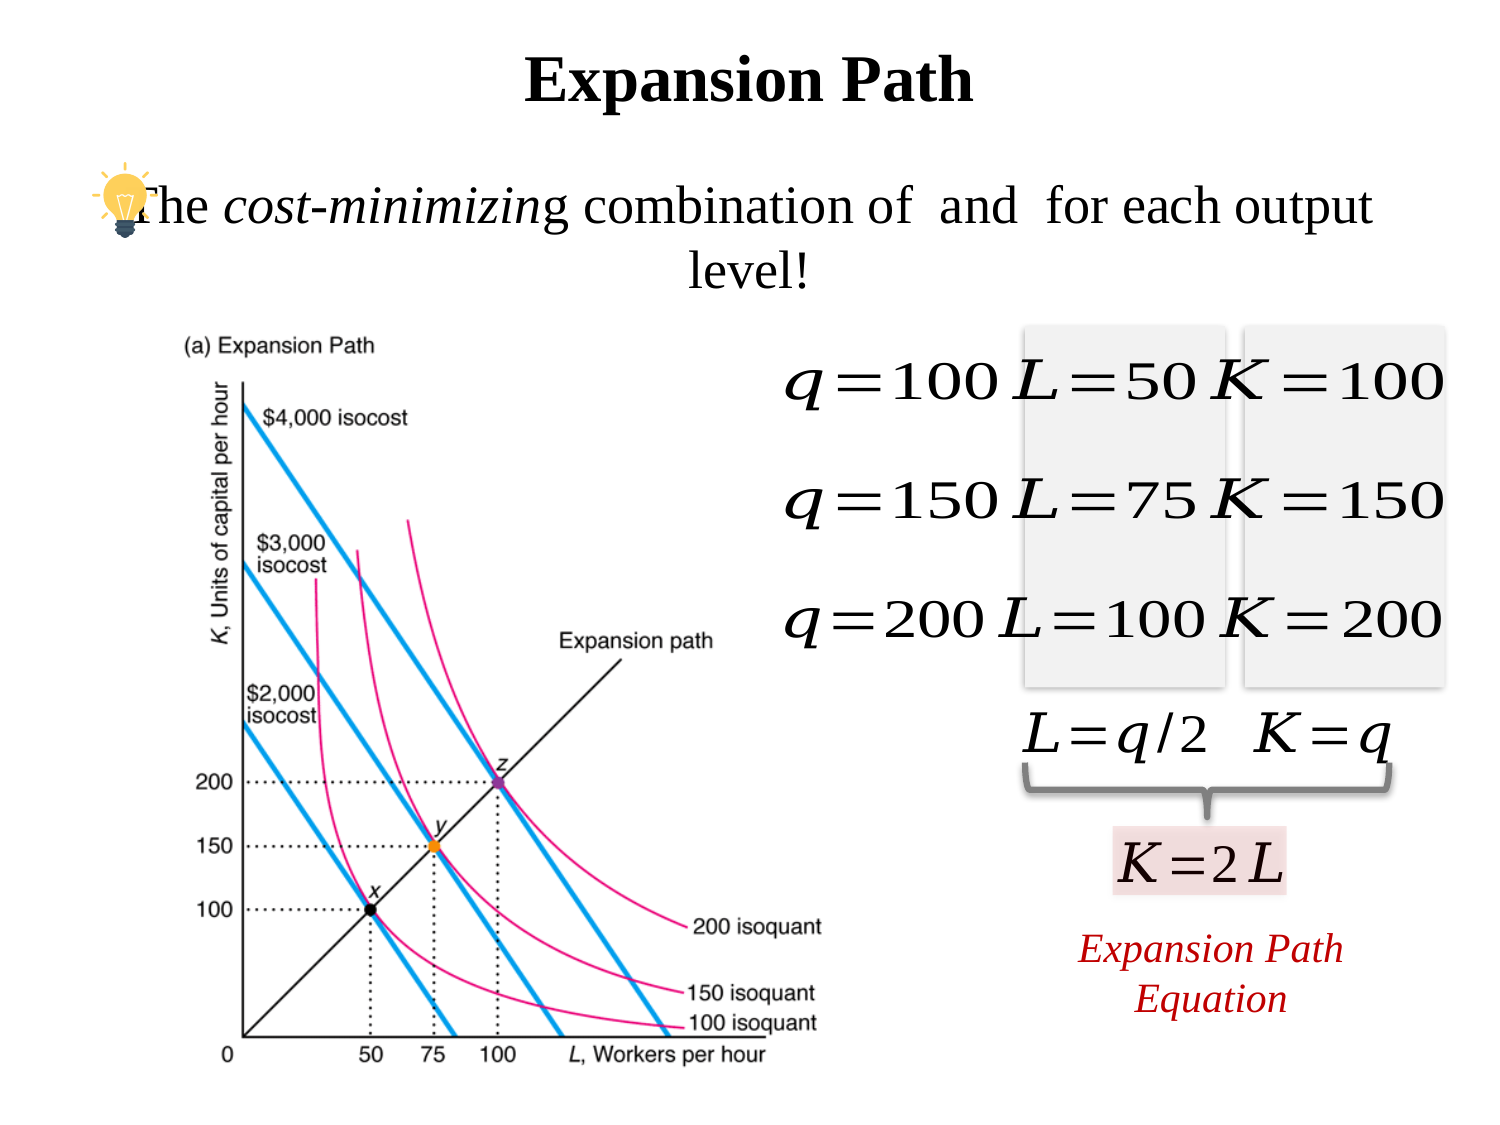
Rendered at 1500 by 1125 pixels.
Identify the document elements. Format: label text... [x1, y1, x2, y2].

title Expansion Path [49, 0, 1451, 151]
picture [162, 325, 857, 1076]
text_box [1024, 762, 1390, 896]
text_box Expansion Path Equation [1031, 913, 1391, 1029]
text_box [1244, 325, 1445, 688]
text_box [1024, 325, 1226, 688]
picture [87, 162, 163, 238]
